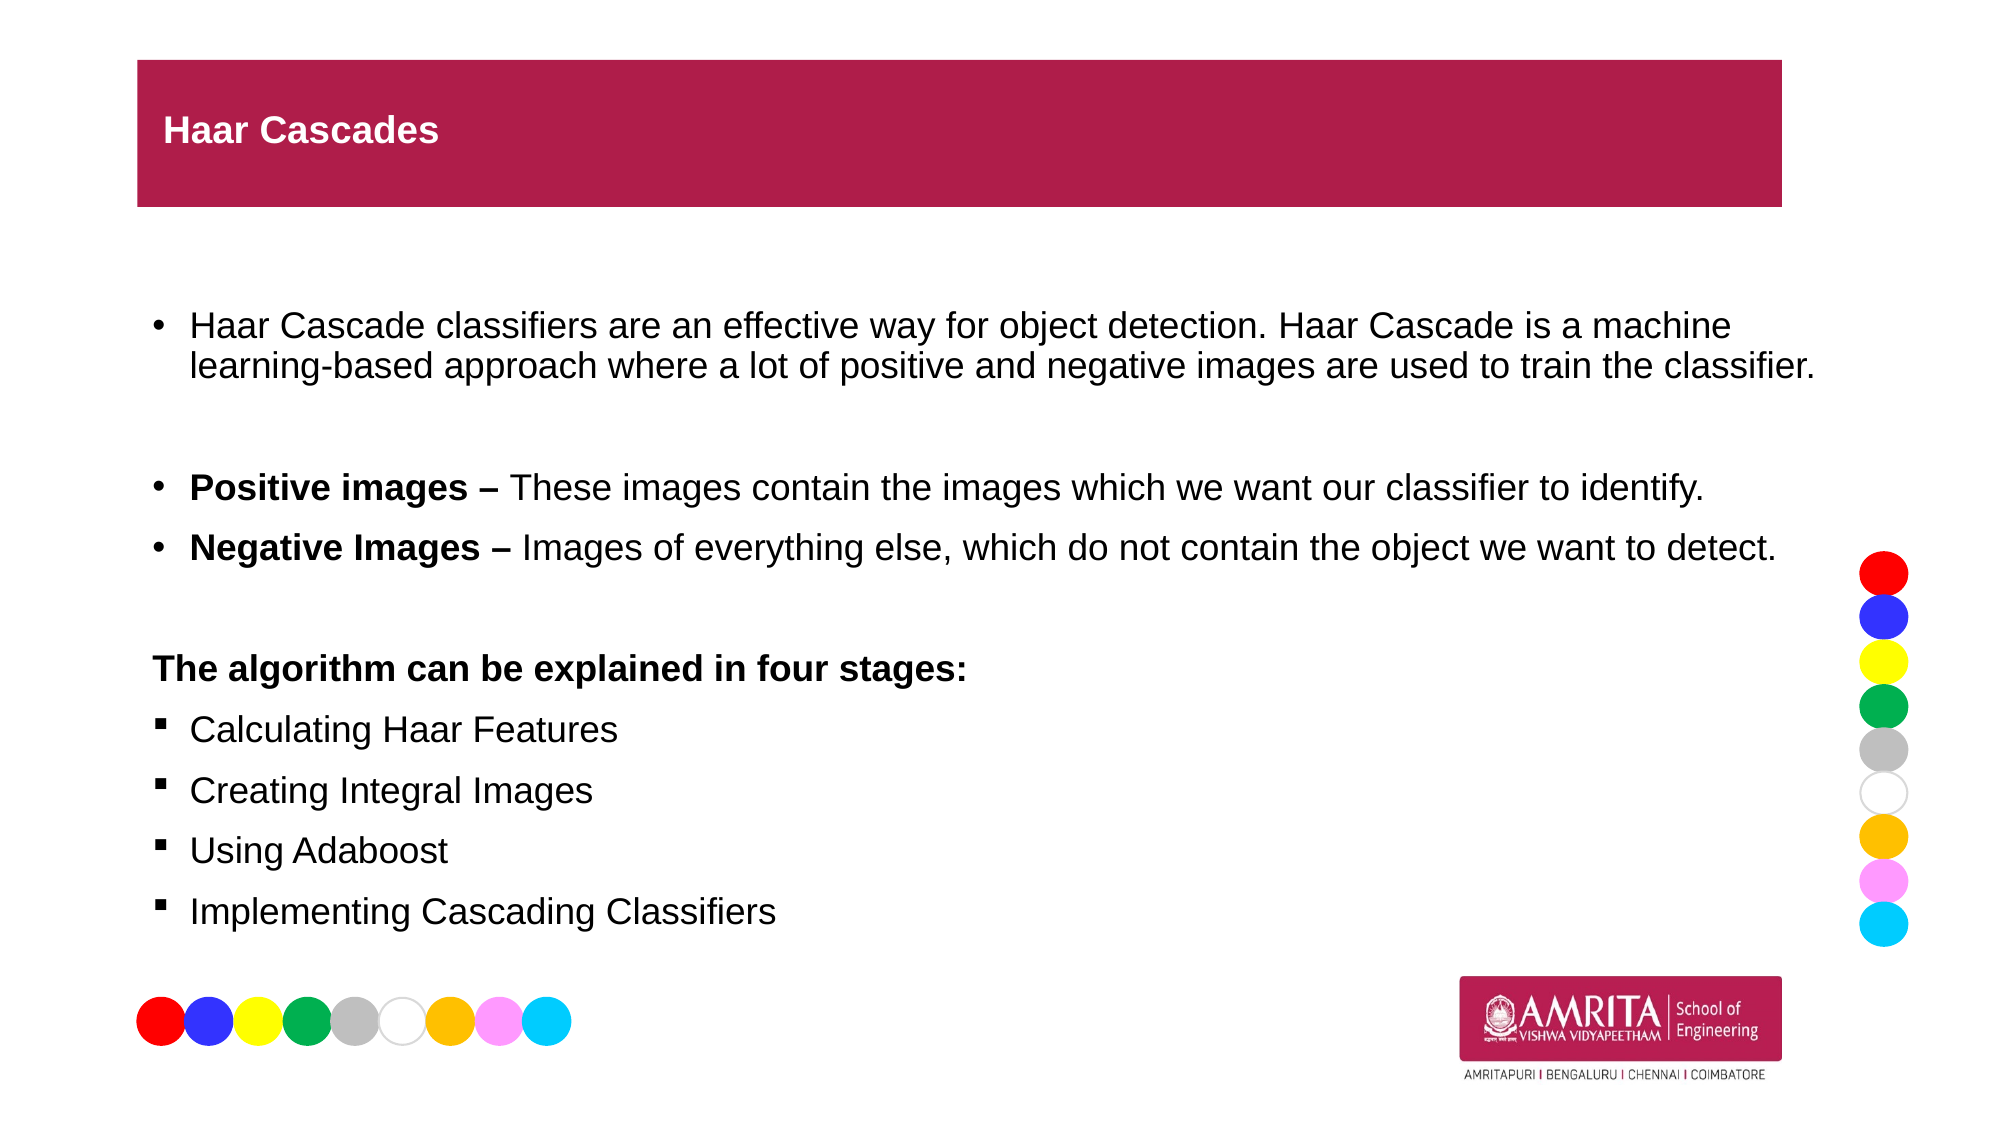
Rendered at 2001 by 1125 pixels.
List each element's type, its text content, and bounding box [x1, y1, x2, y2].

picture [1459, 976, 1782, 1085]
list Haar Cascade classifiers are an effective way for object detection. Haar Cascade is a machine learning-based approach where a lot of positive and negative images are used to train the classifier. Positive images – These images contain the images which we want our classifier to identify. Negative Images – Images of everything else, which do not contain the object we want to detect. The algorithm can be explained in four stages: Calculating Haar Features Creating Integral Images Using Adaboost Implementing Cascading Classifiers [137, 299, 1863, 955]
title Haar Cascades [137, 59, 1782, 207]
